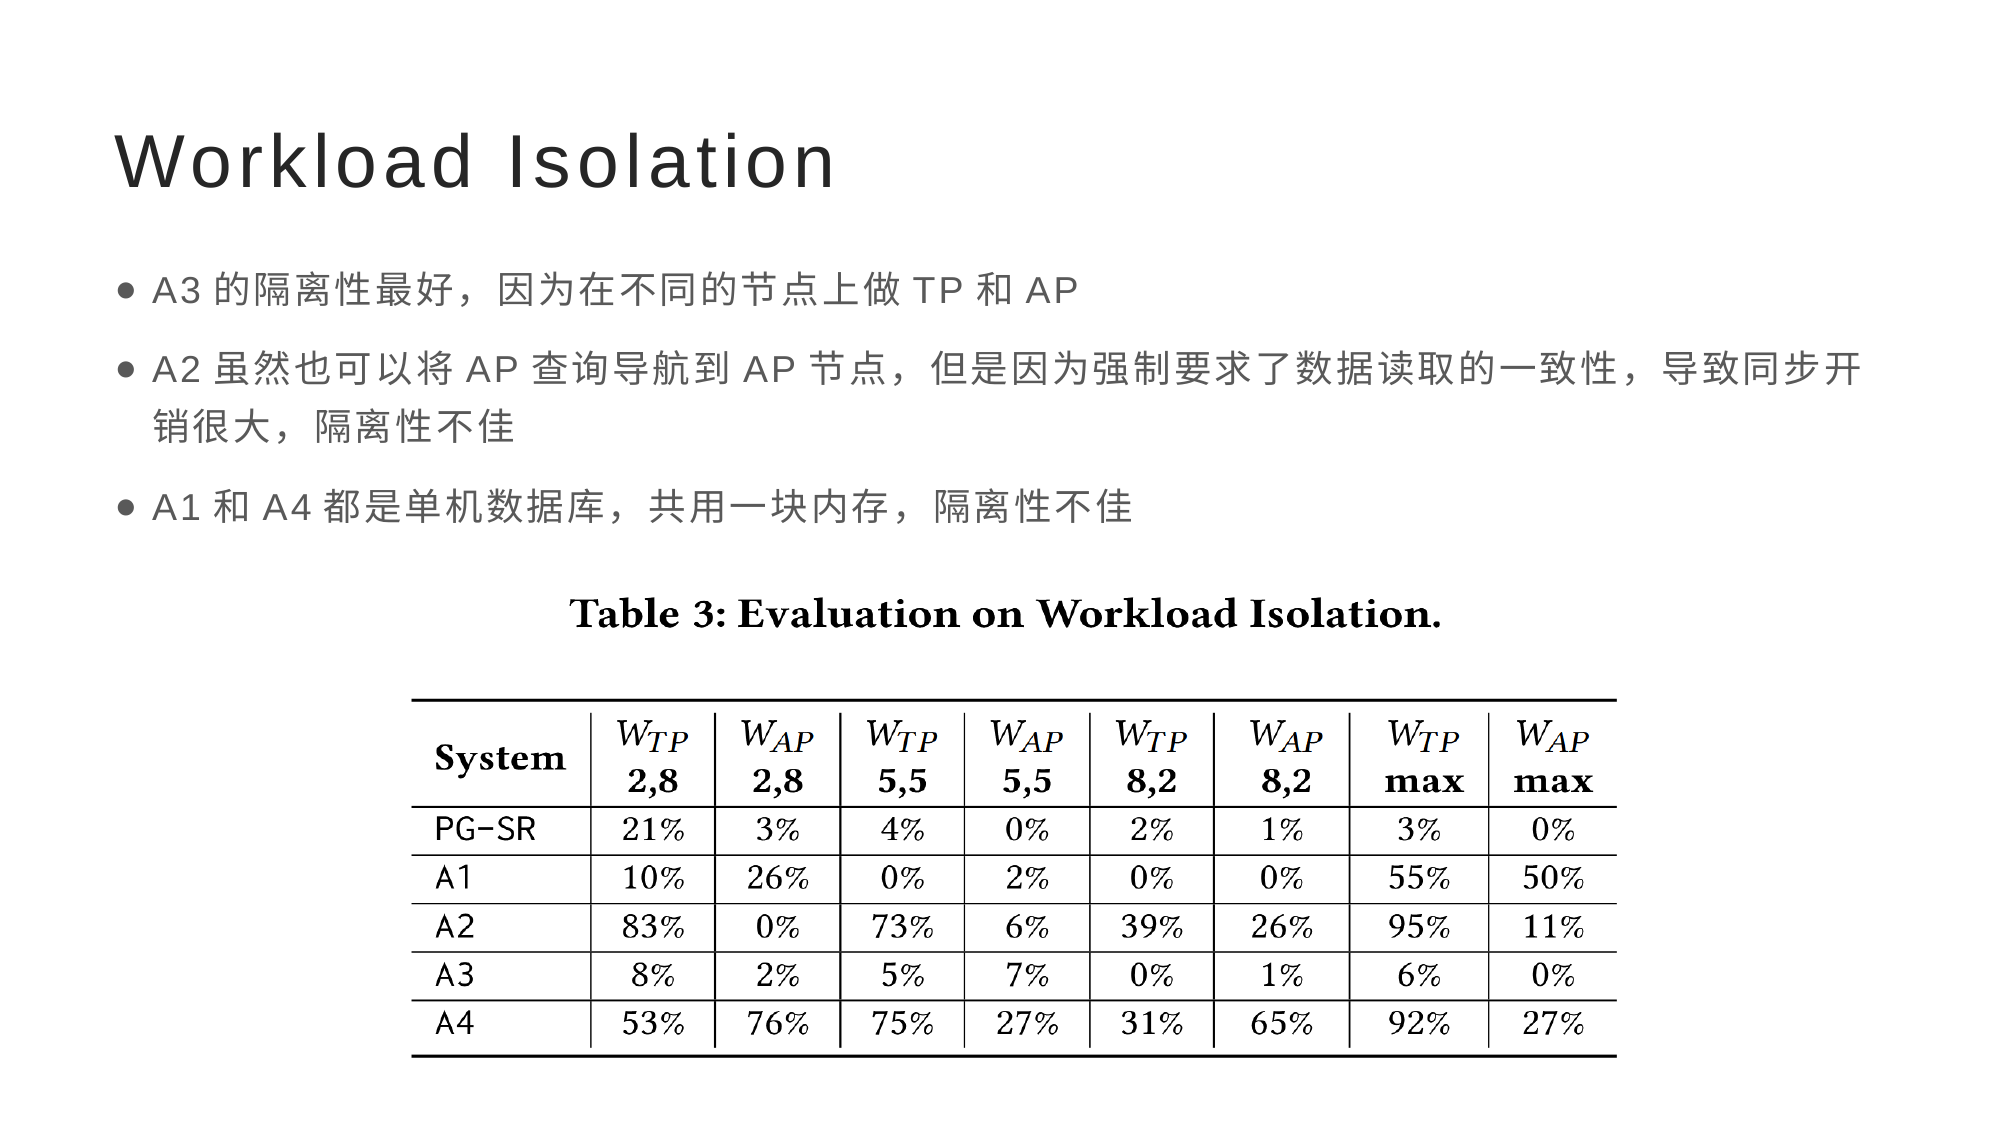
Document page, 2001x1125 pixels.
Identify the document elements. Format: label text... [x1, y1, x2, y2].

list A3的隔离性最好，因为在不同的节点上做TP和AP A2虽然也可以将AP查询导航到AP节点，但是因为强制要求了数据读取的一致性，导致同步开销很大，隔离性不佳 A1和A4都是单机数据库，共用一块内存，隔离性不佳 [99, 244, 1900, 1026]
title Workload Isolation [99, 99, 1900, 216]
picture [331, 532, 1647, 1098]
